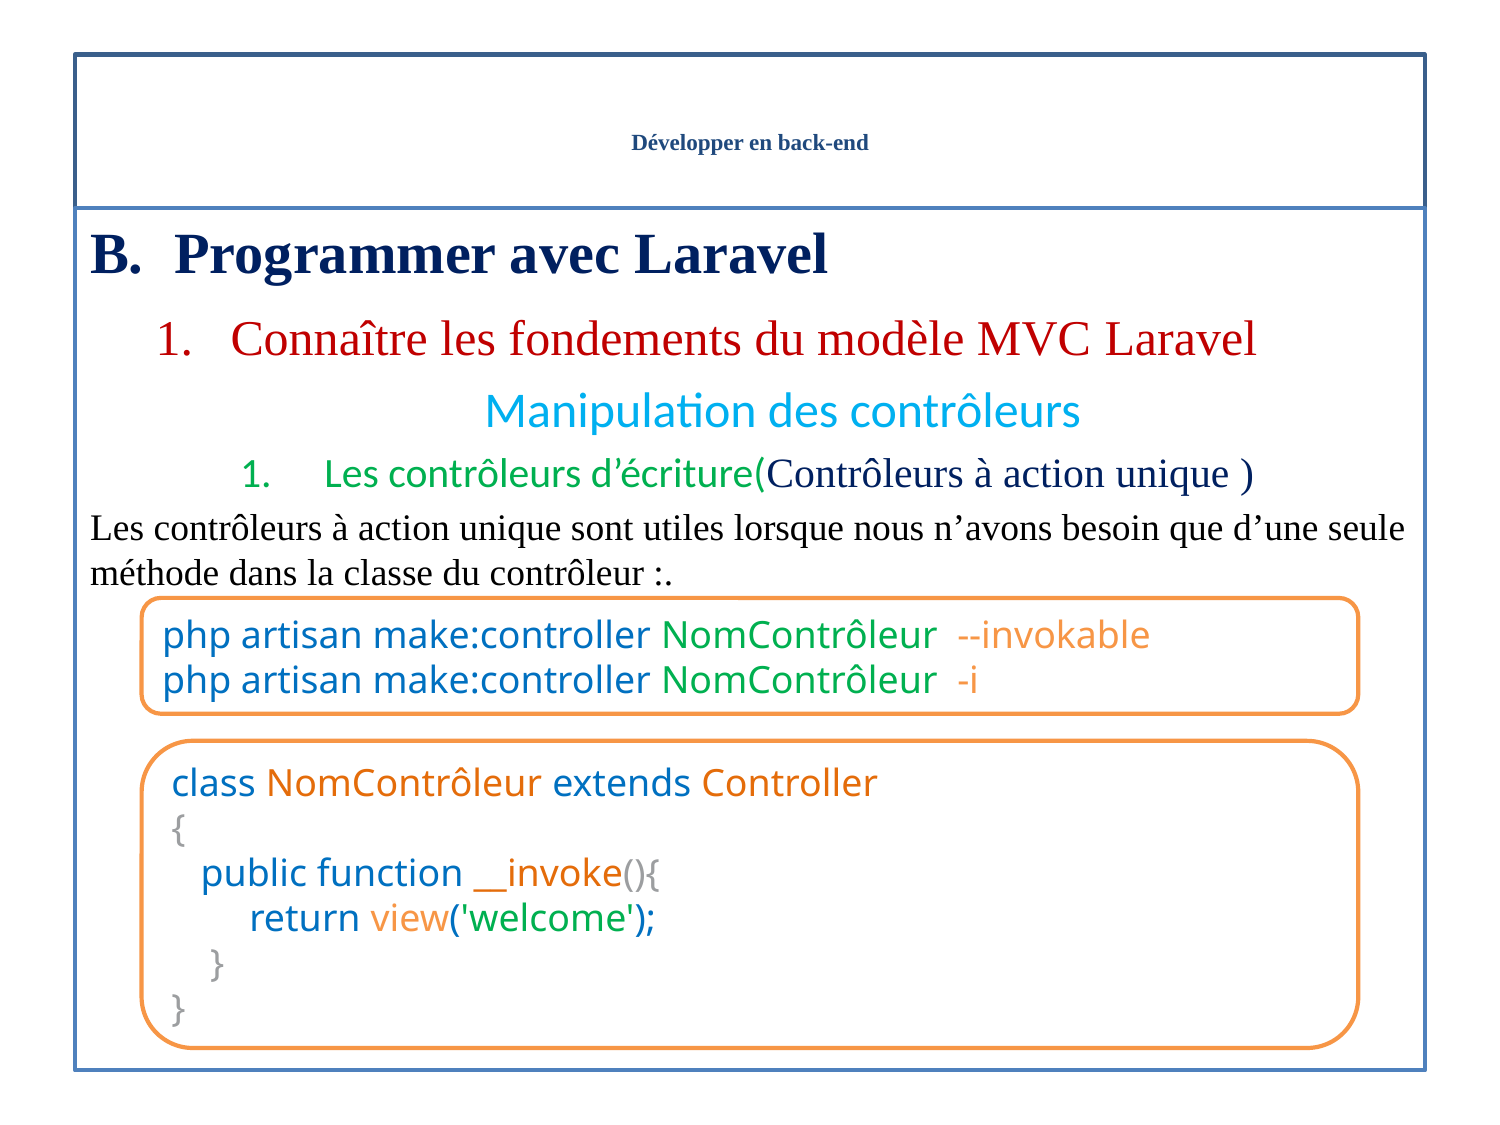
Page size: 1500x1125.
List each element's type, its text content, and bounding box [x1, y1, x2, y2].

list Programmer avec Laravel Connaître les fondements du modèle MVC Laravel Manipulation des contrôleurs Les contrôleurs d’écriture(Contrôleurs à action unique ) Les contrôleurs à action unique sont utiles lorsque nous n’avons besoin que d’une seule méthode dans la classe du contrôleur :. [73, 206, 1427, 1072]
text_box [73, 52, 1427, 206]
text_box php artisan make:controller NomContrôleur --invokable php artisan make:controller NomContrôleur -i [139, 595, 1361, 716]
title Développer en back-end [75, 64, 1425, 206]
text_box class NomContrôleur extends Controller { public function __invoke(){ return view('welcome'); } } [139, 738, 1361, 1051]
